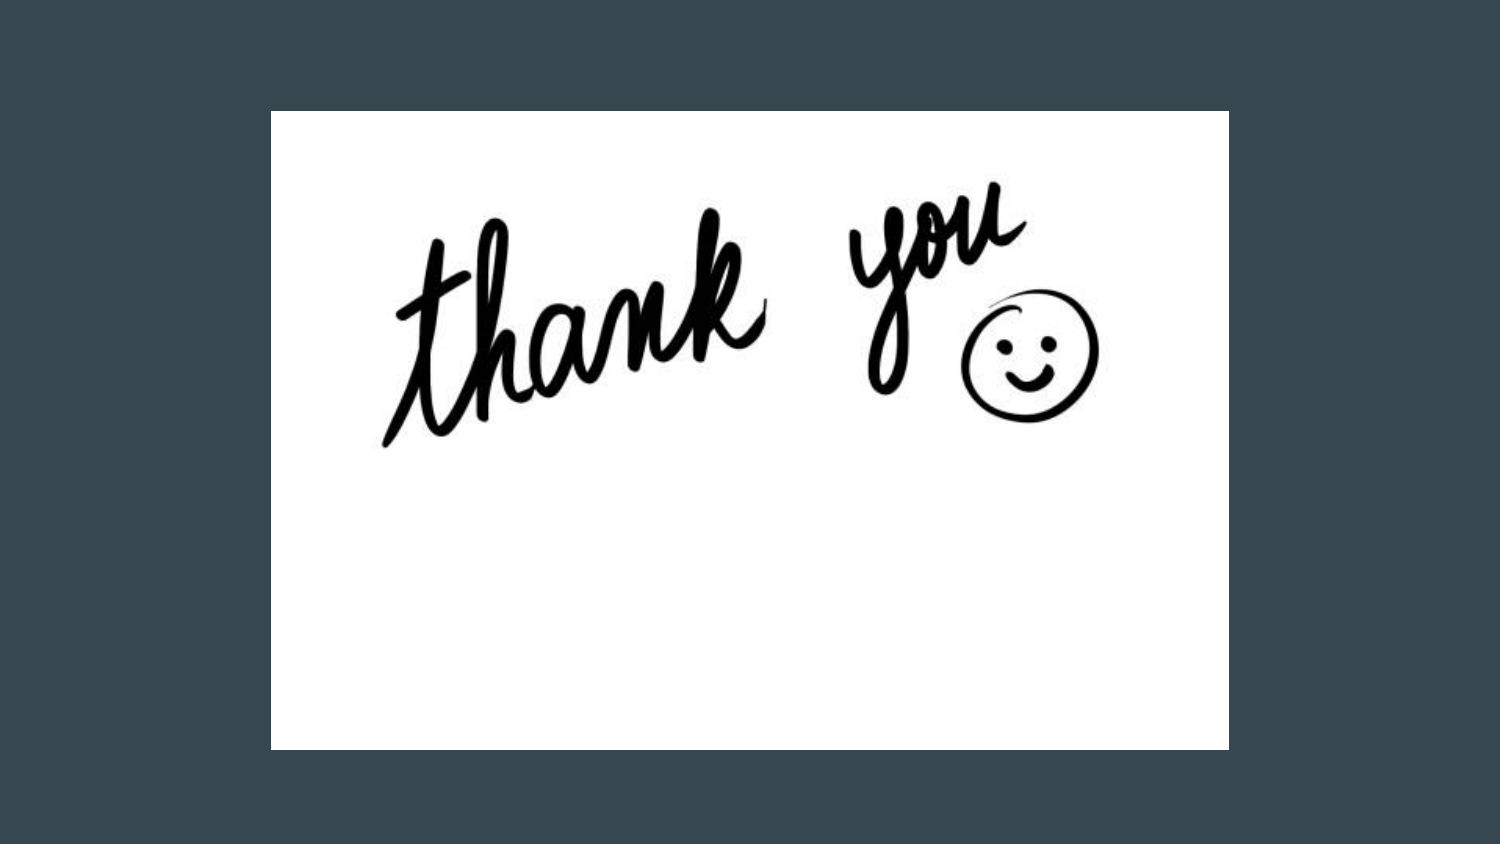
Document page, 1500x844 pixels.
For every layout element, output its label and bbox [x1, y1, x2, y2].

picture [271, 111, 1229, 750]
